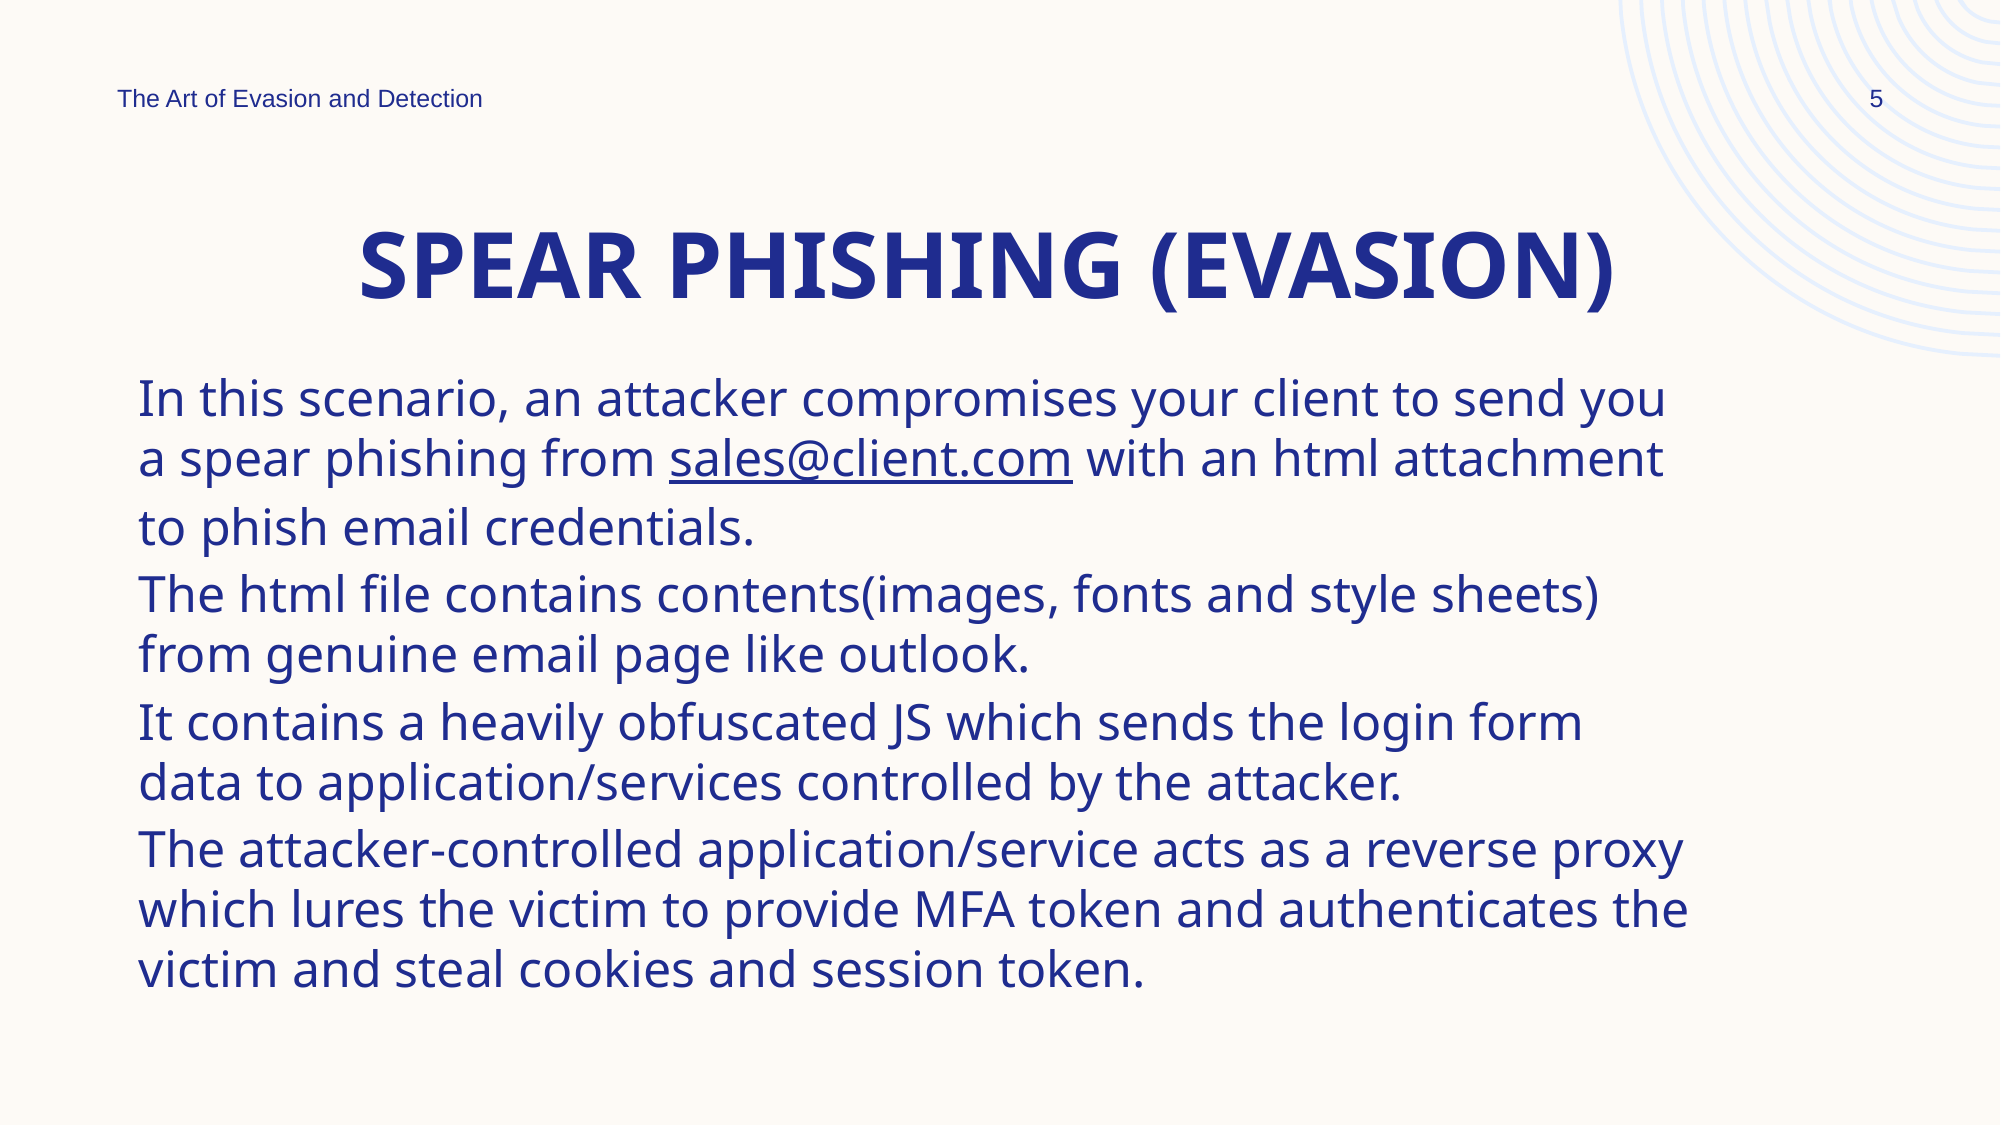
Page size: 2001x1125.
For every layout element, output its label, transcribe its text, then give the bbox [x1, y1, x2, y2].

footer The Art of Evasion and Detection [101, 75, 627, 120]
text_box In this scenario, an attacker compromises your client to send you a spear phishing from sales@client.com with an html attachment to phish email credentials. The html file contains contents(images, fonts and style sheets) from genuine email page like outlook. It contains a heavily obfuscated JS which sends the login form data to application/services controlled by the attacker. The attacker-controlled application/service acts as a reverse proxy which lures the victim to provide MFA token and authenticates the victim and steal cookies and session token. [123, 359, 1715, 1050]
slide_number 5 [1795, 75, 1958, 120]
title Spear Phishing (Evasion) [124, 199, 1875, 326]
